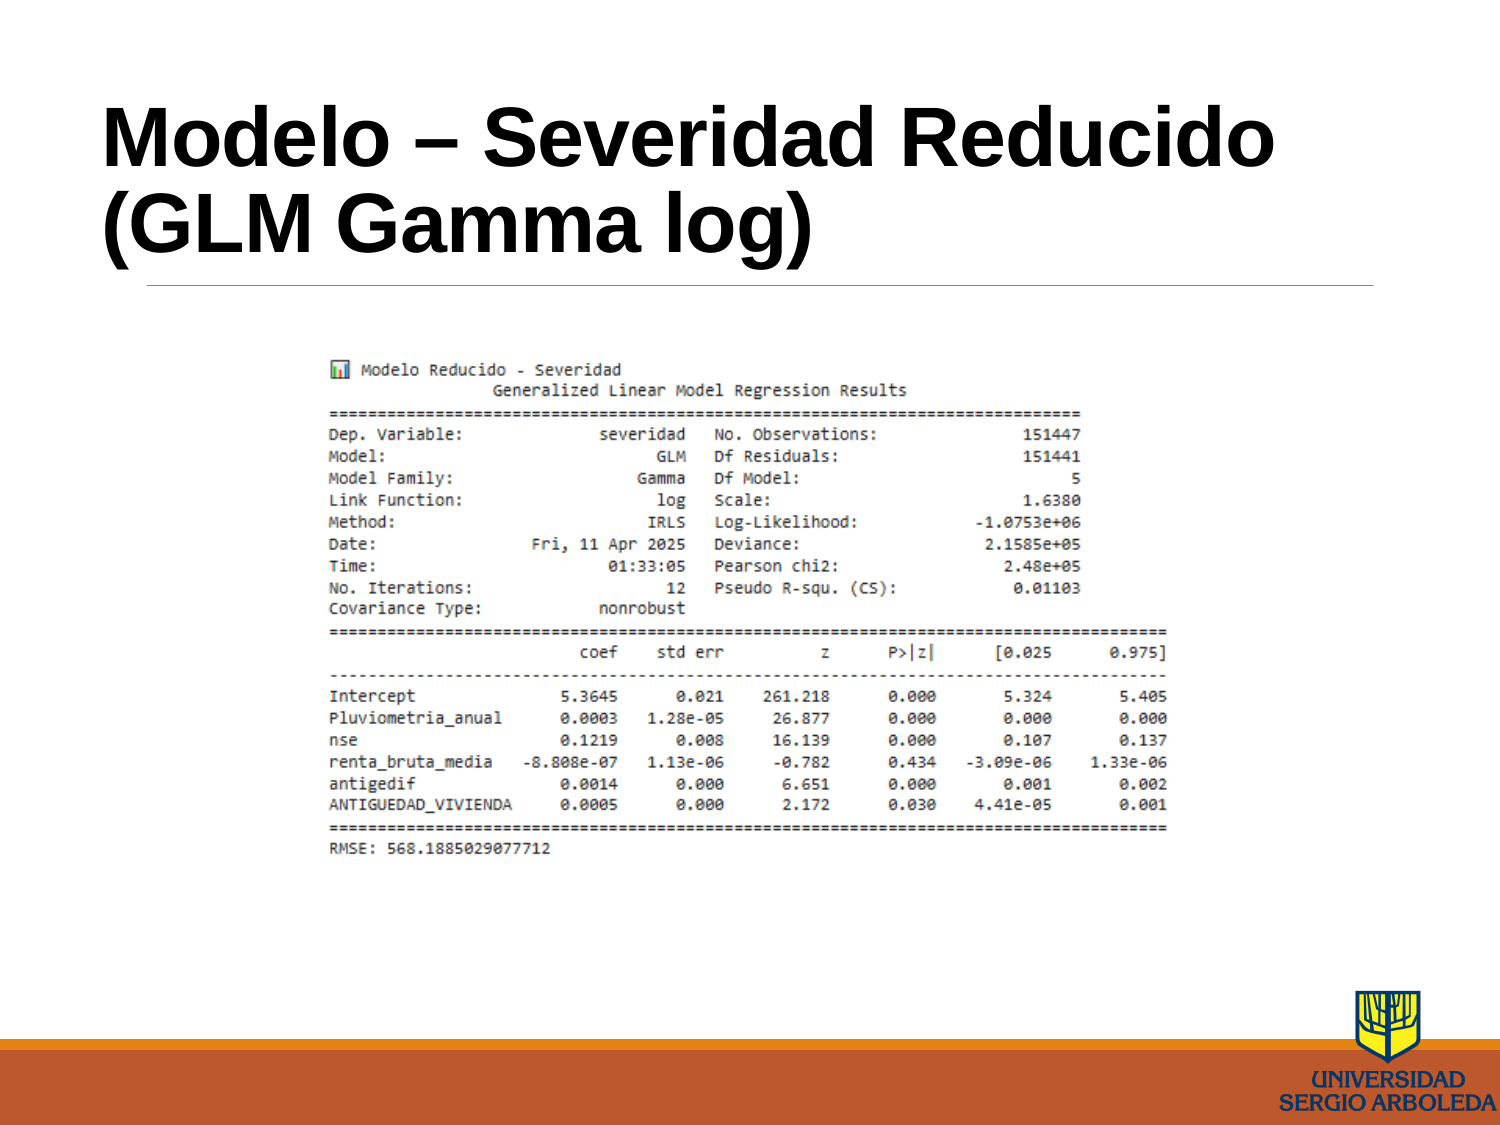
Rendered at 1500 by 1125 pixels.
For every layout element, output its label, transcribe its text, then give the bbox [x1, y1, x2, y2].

picture [322, 354, 1201, 862]
picture [1277, 990, 1498, 1112]
title Modelo – Severidad Reducido (GLM Gamma log) [86, 89, 1437, 277]
